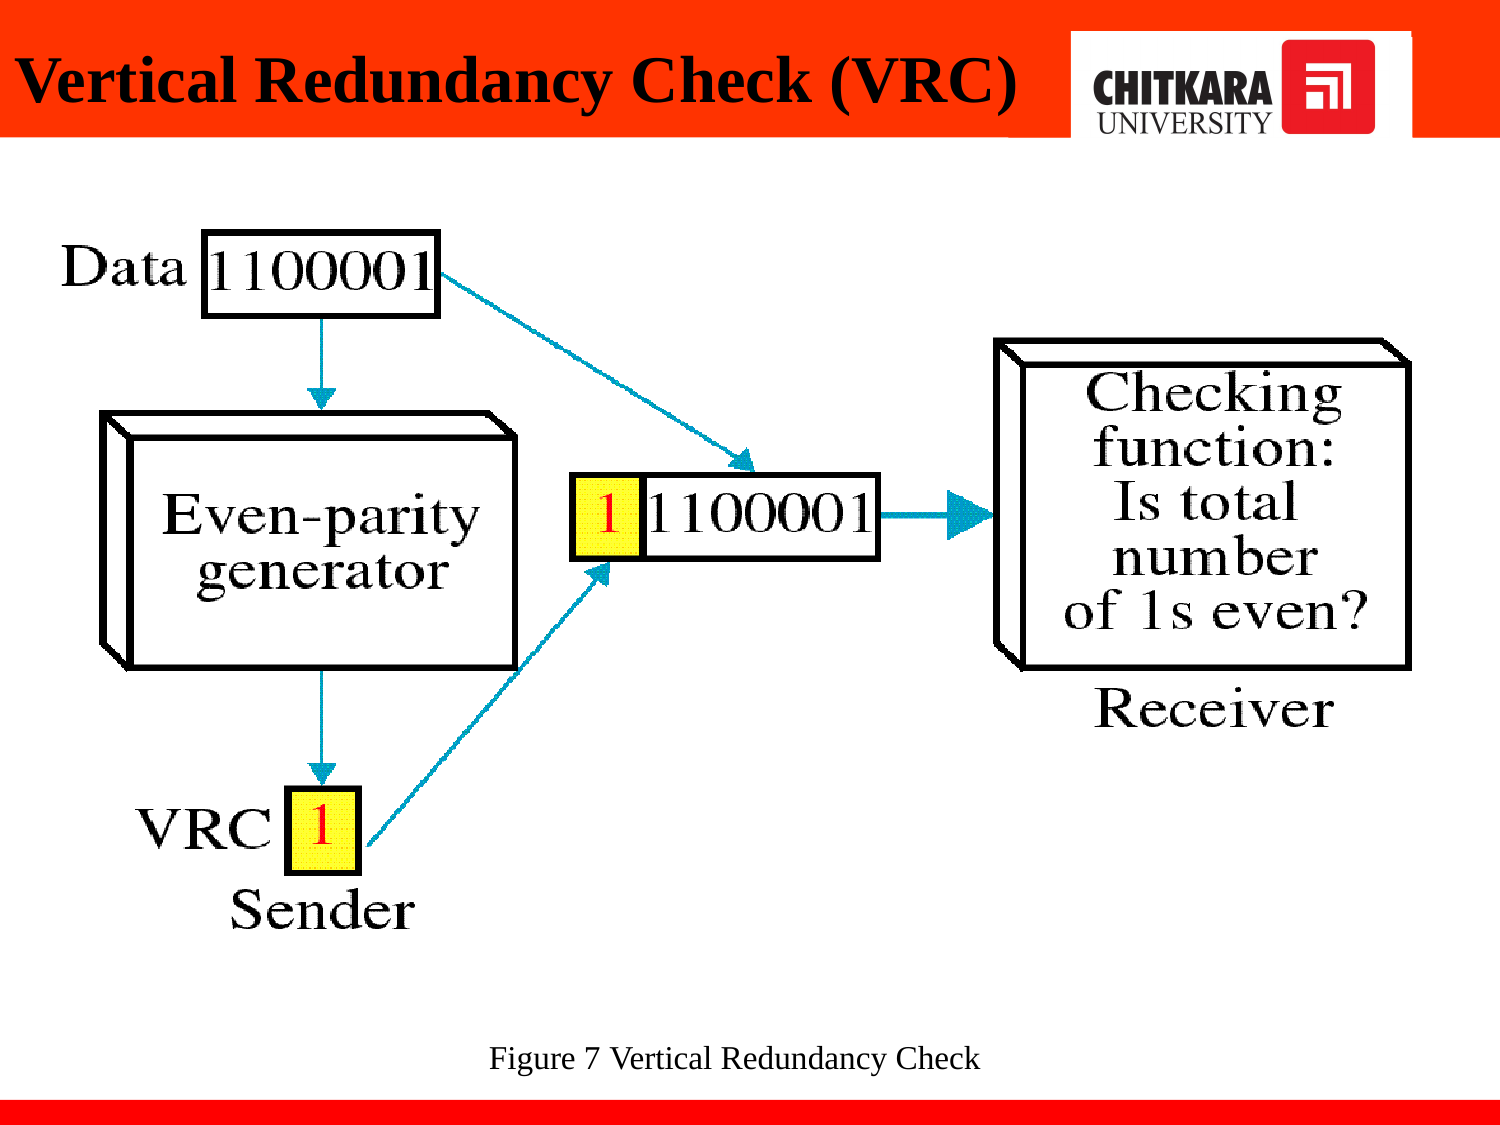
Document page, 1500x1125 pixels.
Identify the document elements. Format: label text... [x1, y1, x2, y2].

picture [1074, 37, 1390, 138]
text_box Vertical Redundancy Check (VRC) [0, 28, 1263, 123]
text_box Figure 7 Vertical Redundancy Check [474, 1029, 1005, 1125]
picture [61, 228, 1413, 944]
